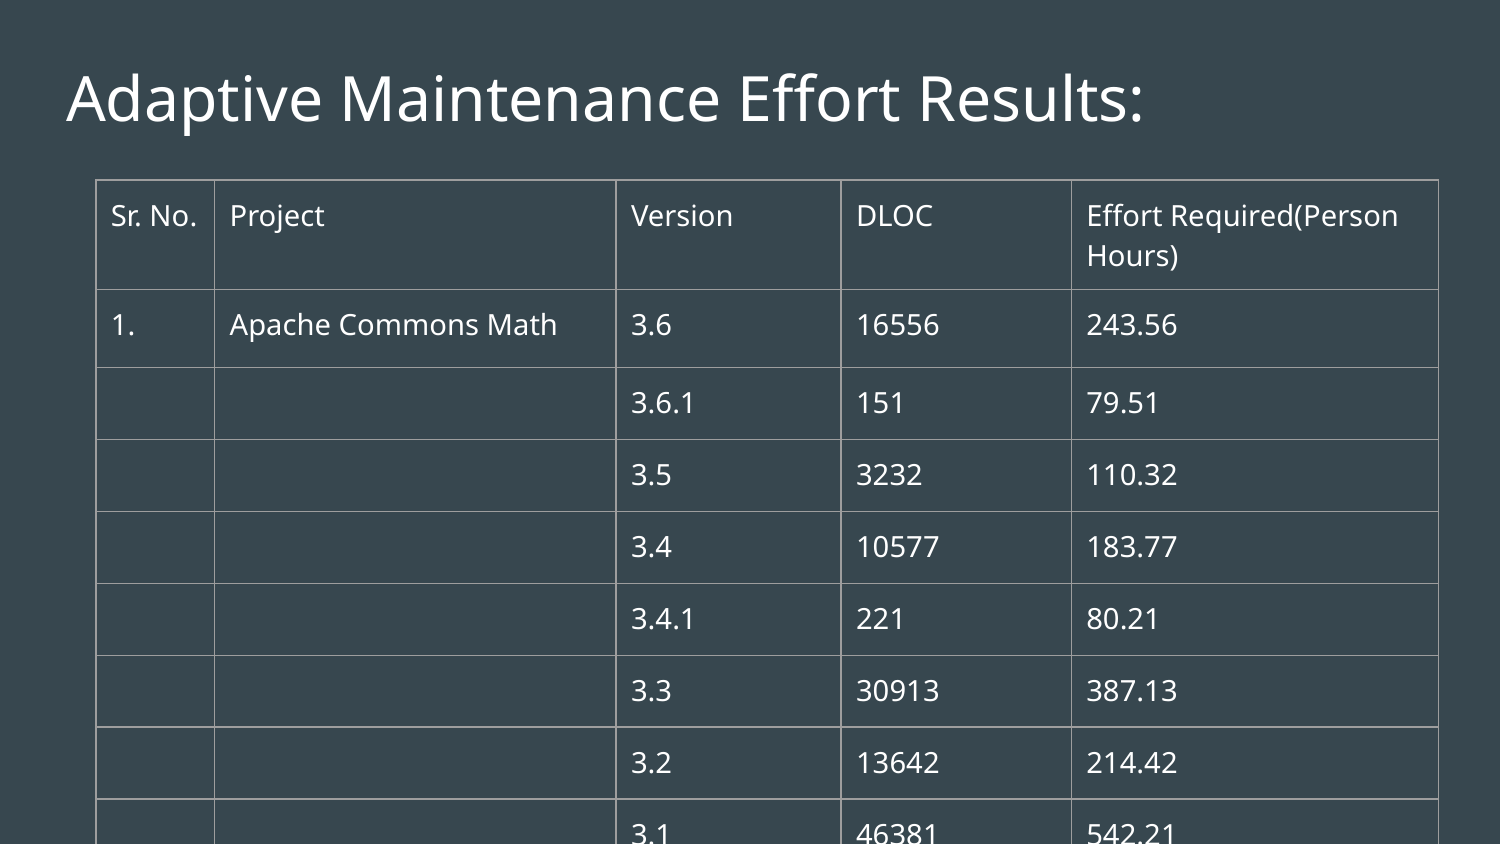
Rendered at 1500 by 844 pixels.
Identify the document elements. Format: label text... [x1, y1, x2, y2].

table_cell [215, 656, 615, 726]
table_cell 183.77 [1072, 512, 1438, 583]
table_cell [97, 656, 214, 726]
table_header Sr. No. [97, 181, 214, 289]
table_cell 3.4 [617, 512, 840, 583]
table_cell [97, 800, 214, 844]
table_cell 3.5 [617, 440, 840, 511]
table_cell 3.3 [617, 656, 840, 726]
table_cell 387.13 [1072, 656, 1438, 726]
table_cell 10577 [842, 512, 1071, 583]
table_cell [97, 584, 214, 655]
table_cell [215, 800, 615, 844]
table_cell [215, 440, 615, 511]
table_cell [97, 728, 214, 798]
table_cell 542.21 [1072, 800, 1438, 844]
table_header DLOC [842, 181, 1071, 289]
table_cell 13642 [842, 728, 1071, 798]
table_cell 110.32 [1072, 440, 1438, 511]
table_header Version [617, 181, 840, 289]
table_cell 243.56 [1072, 290, 1438, 367]
table_cell 80.21 [1072, 584, 1438, 655]
table_cell [97, 512, 214, 583]
table_cell [97, 440, 214, 511]
table_cell 30913 [842, 656, 1071, 726]
table_cell [215, 728, 615, 798]
table_cell 214.42 [1072, 728, 1438, 798]
table_cell 46381 [842, 800, 1071, 844]
table_cell [215, 584, 615, 655]
table_cell 3232 [842, 440, 1071, 511]
table_header Project [215, 181, 615, 289]
table_cell 1. [97, 290, 214, 367]
table_cell 3.6 [617, 290, 840, 367]
table_cell 3.2 [617, 728, 840, 798]
table_cell 3.1 [617, 800, 840, 844]
table_cell 16556 [842, 290, 1071, 367]
table_cell [215, 512, 615, 583]
table_cell 151 [842, 368, 1071, 439]
title Adaptive Maintenance Effort Results: [51, 44, 1449, 139]
table_cell 3.4.1 [617, 584, 840, 655]
table_cell 3.6.1 [617, 368, 840, 439]
table_cell [97, 368, 214, 439]
table_cell 79.51 [1072, 368, 1438, 439]
table_cell 221 [842, 584, 1071, 655]
table_cell Apache Commons Math [215, 290, 615, 367]
table_header Effort Required(Person Hours) [1072, 181, 1438, 289]
table_cell [215, 368, 615, 439]
